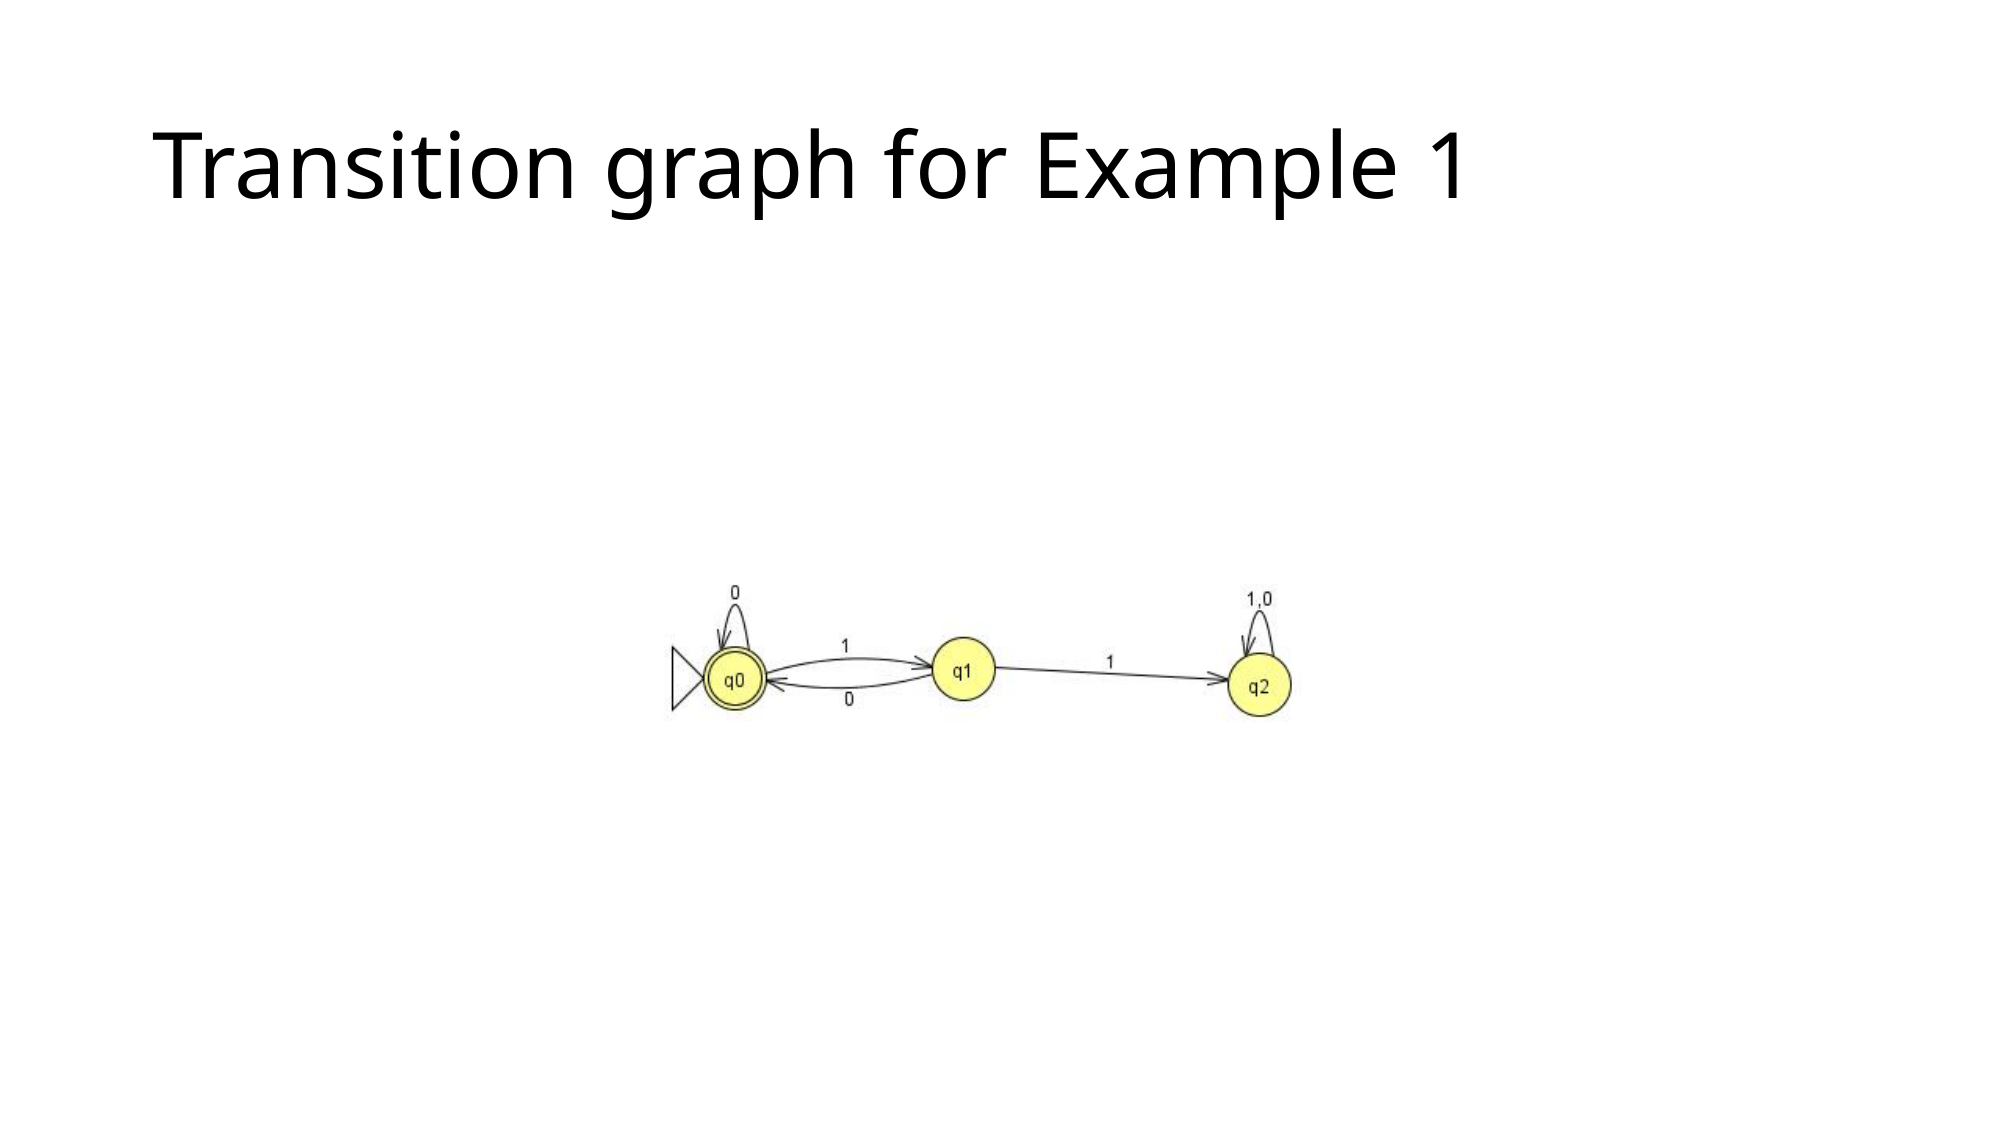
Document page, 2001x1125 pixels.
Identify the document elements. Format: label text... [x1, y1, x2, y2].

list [564, 421, 1436, 891]
title Transition graph for Example 1 [137, 59, 1863, 278]
